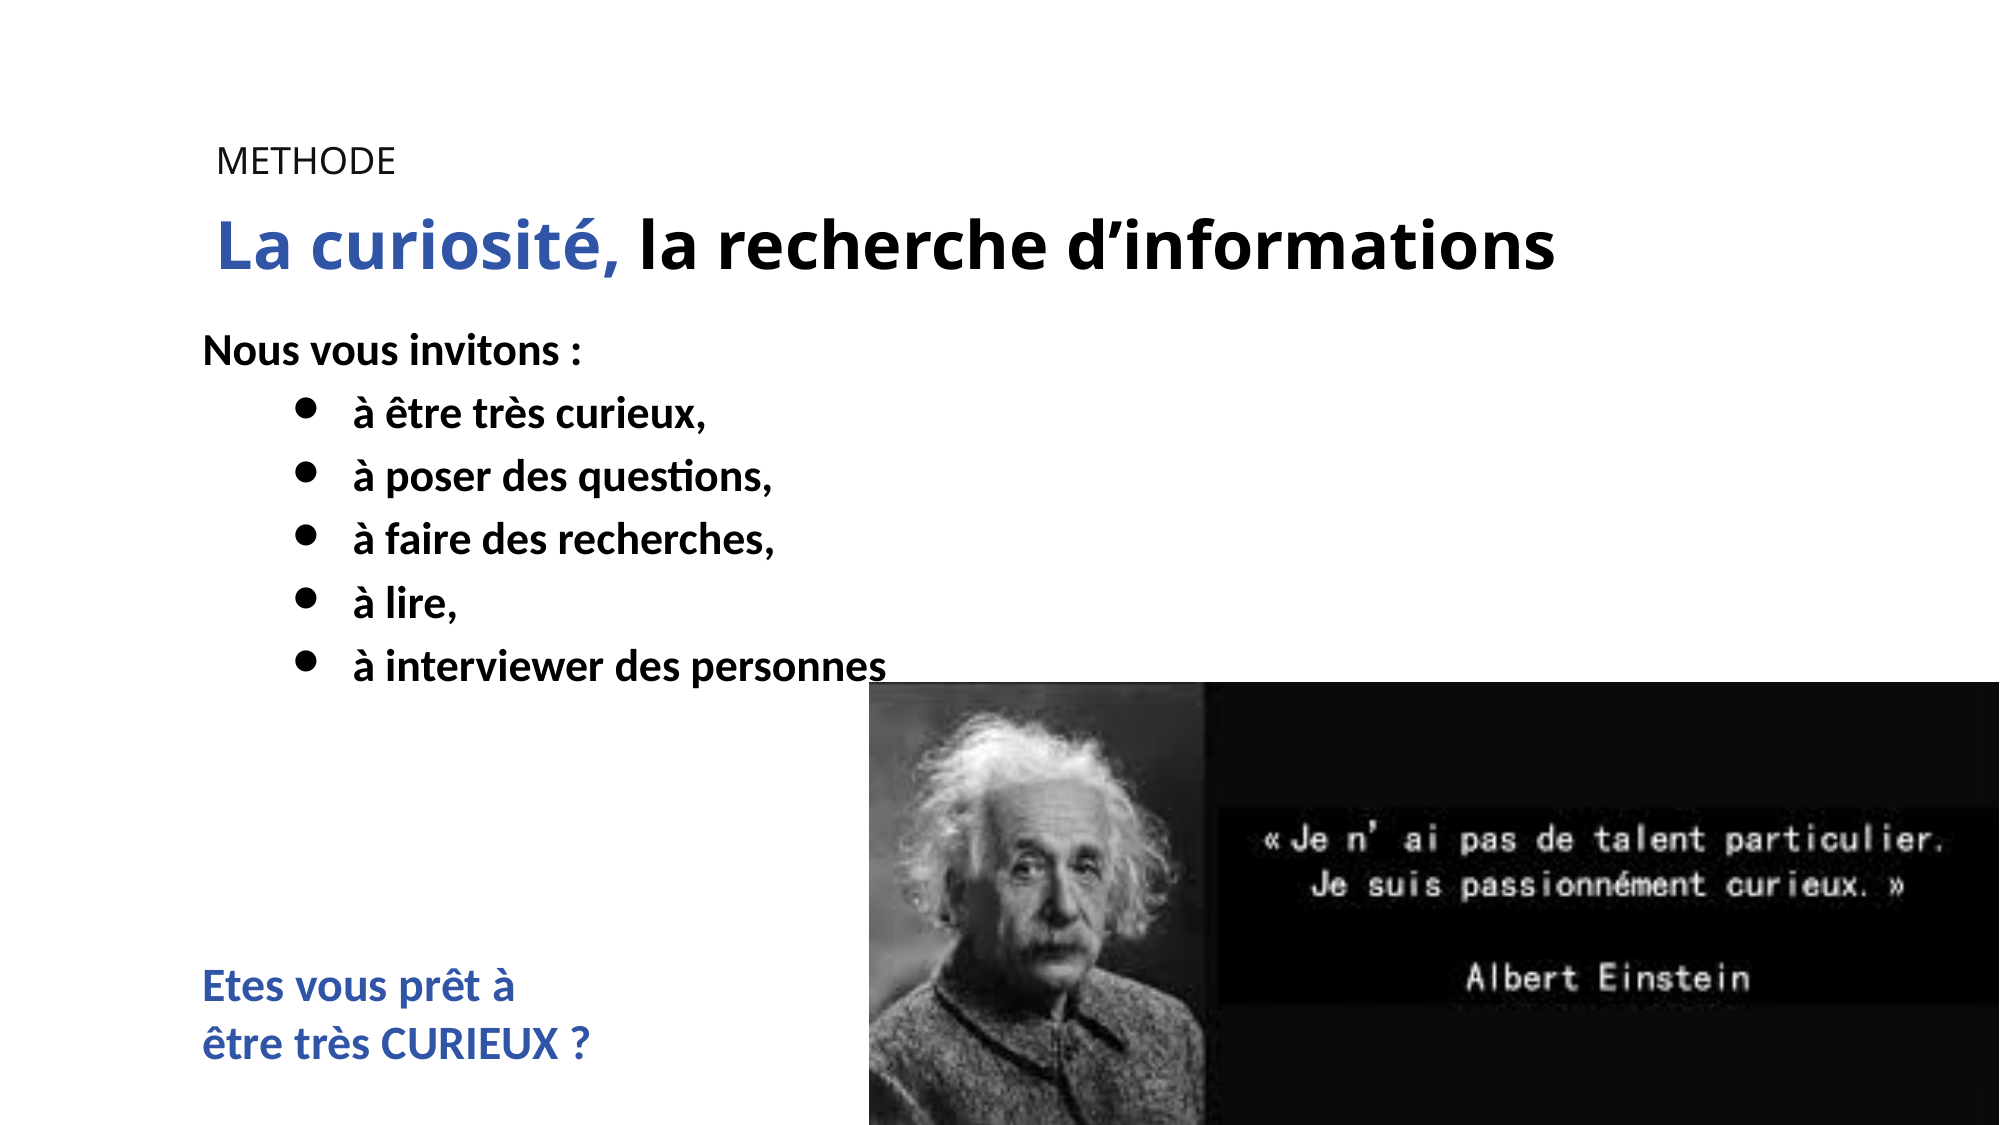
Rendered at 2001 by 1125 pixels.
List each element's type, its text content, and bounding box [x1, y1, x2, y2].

picture [869, 682, 2000, 1125]
text_box Nous vous invitons : à être très curieux, à poser des questions, à faire des recherches, à lire, à interviewer des personnes Etes vous prêt à être très CURIEUX ? [187, 303, 1874, 1077]
text_box La curiosité, la recherche d’informations [200, 195, 1644, 291]
text_box METHODE [200, 136, 680, 183]
